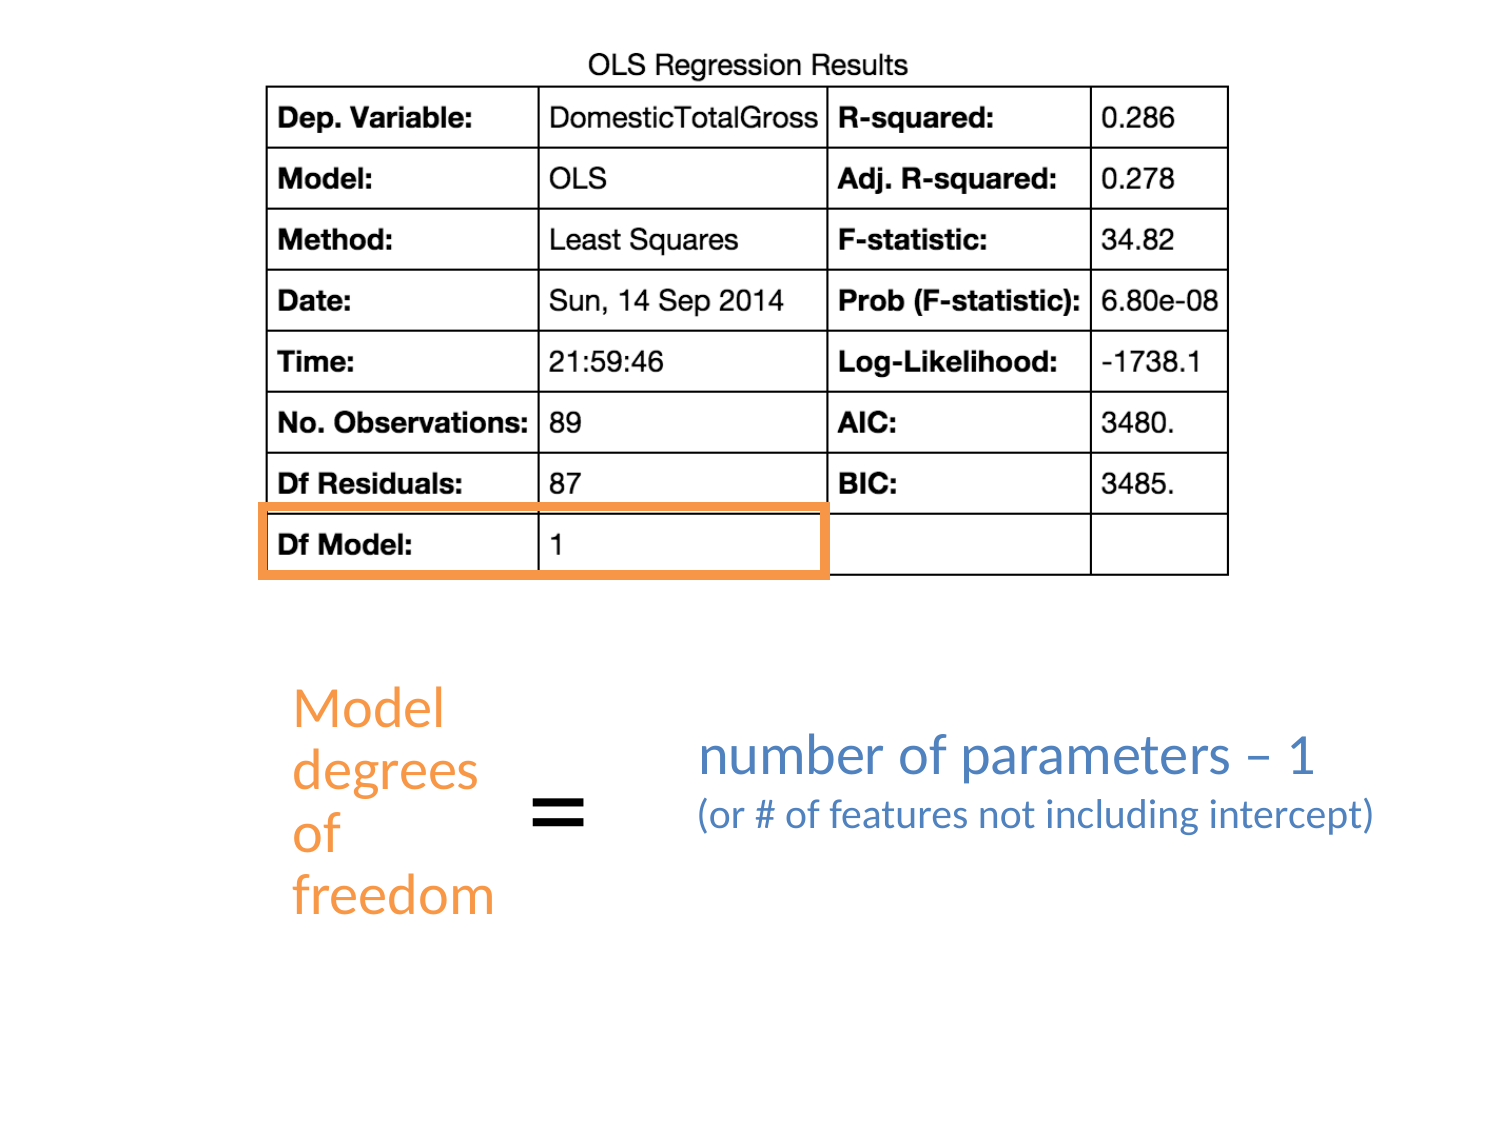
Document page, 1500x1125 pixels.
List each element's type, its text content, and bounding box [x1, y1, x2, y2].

text_box Model degrees of freedom [277, 669, 522, 934]
picture [253, 33, 1247, 596]
text_box = [512, 719, 605, 885]
text_box number of parameters – 1 (or # of features not including intercept) [643, 709, 1394, 845]
